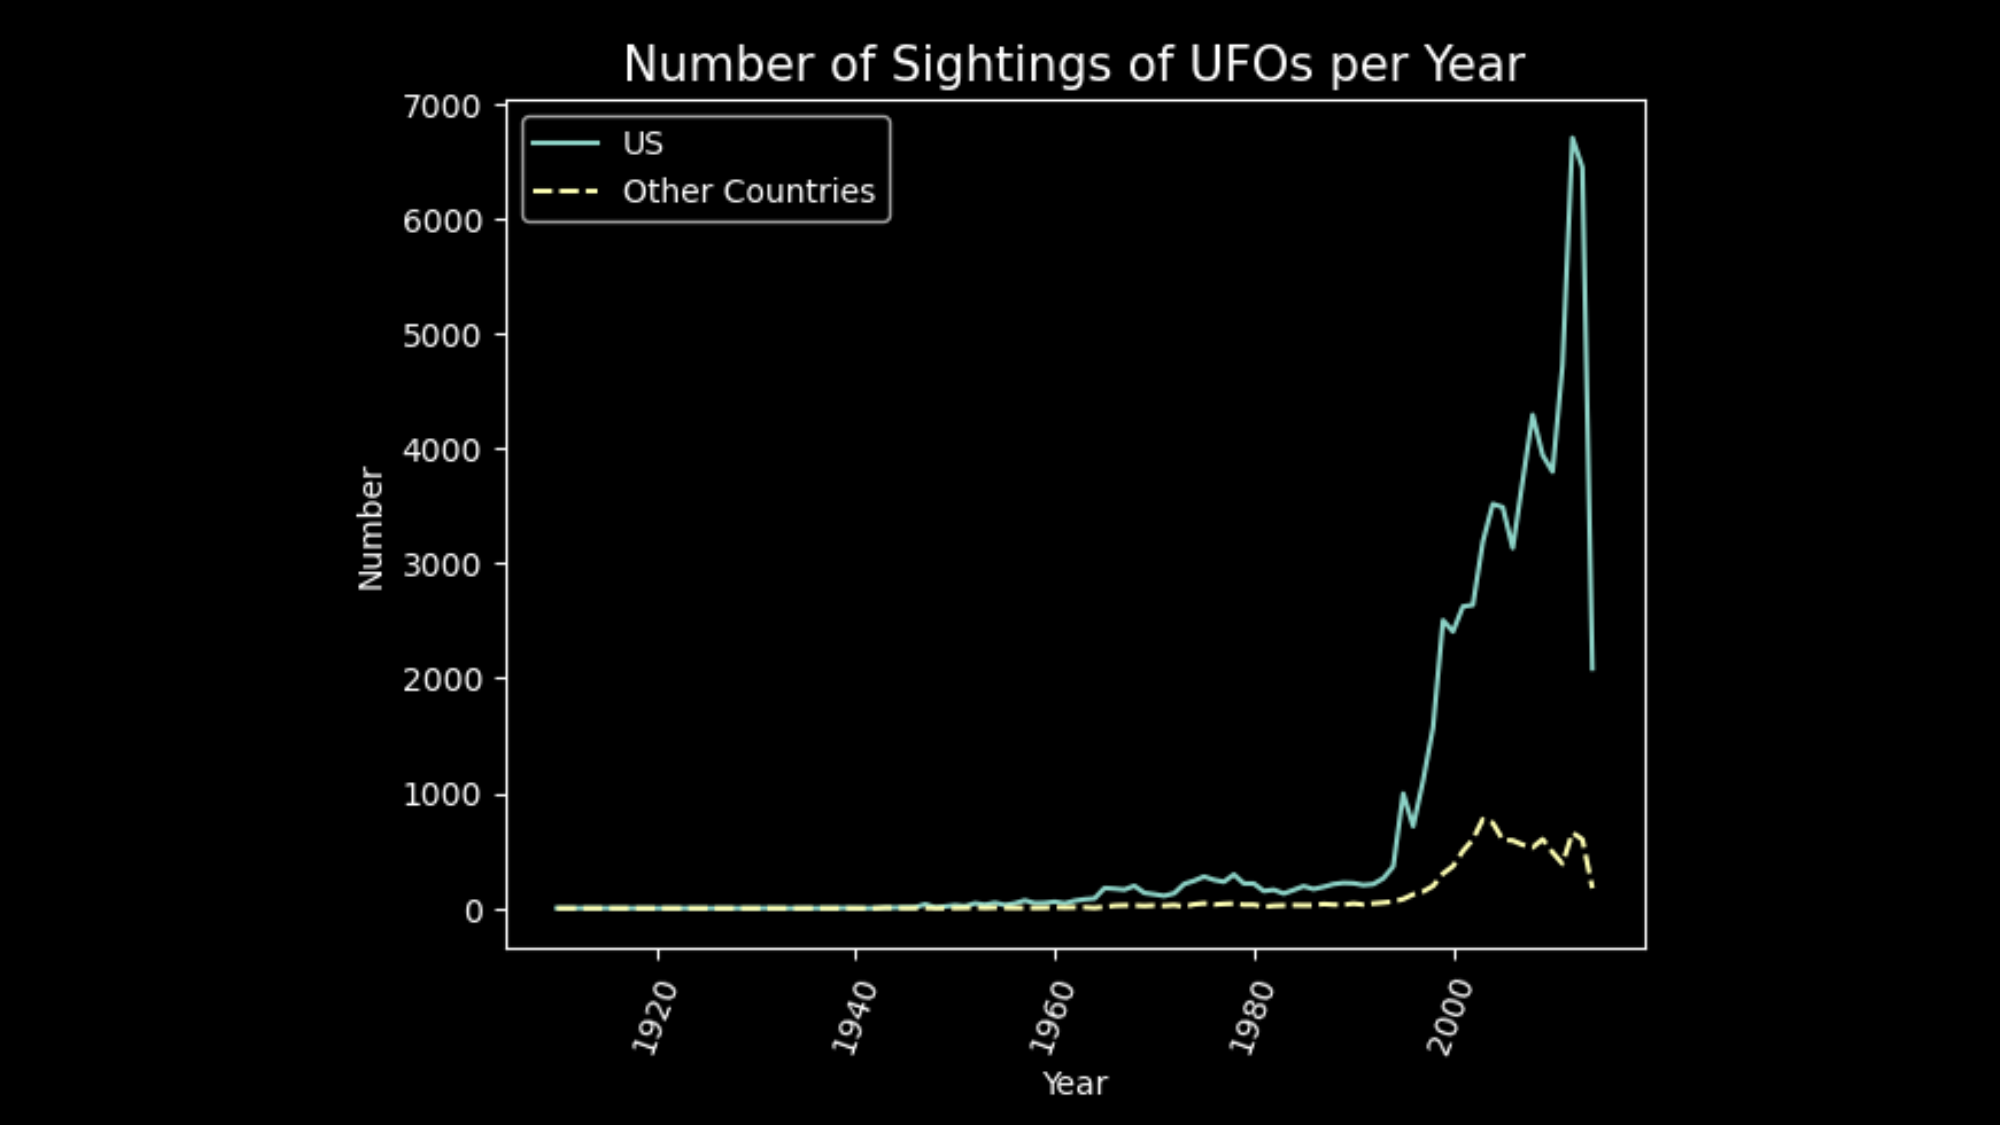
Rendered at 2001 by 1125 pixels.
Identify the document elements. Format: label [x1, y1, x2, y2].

list [333, 22, 1666, 1125]
